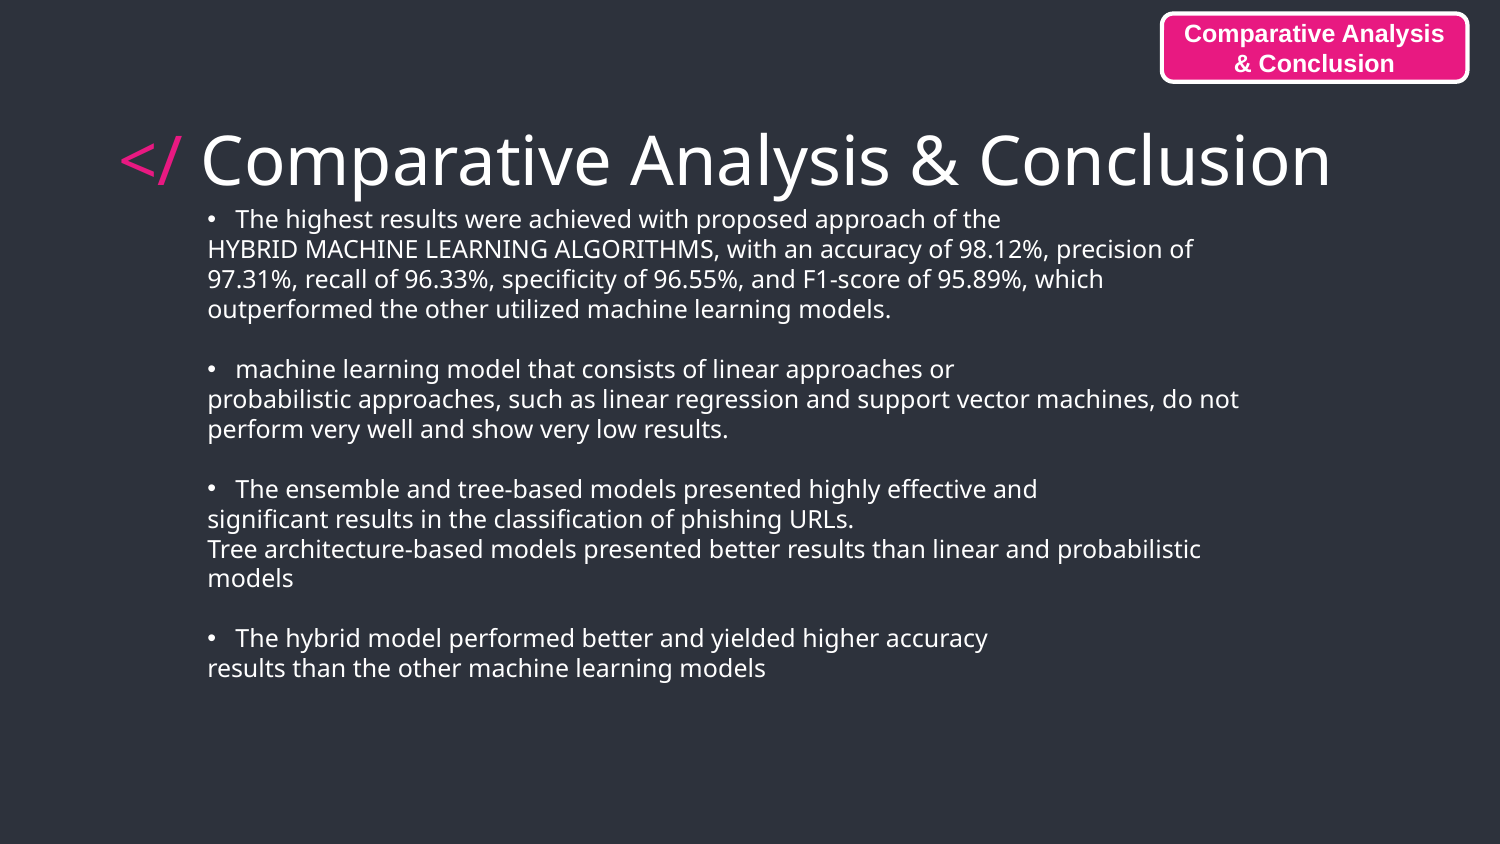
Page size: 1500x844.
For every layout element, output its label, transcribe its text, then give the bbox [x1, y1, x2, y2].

text_box The highest results were achieved with proposed approach of the HYBRID MACHINE LEARNING ALGORITHMS, with an accuracy of 98.12%, precision of 97.31%, recall of 96.33%, specificity of 96.55%, and F1-score of 95.89%, which outperformed the other utilized machine learning models. machine learning model that consists of linear approaches or probabilistic approaches, such as linear regression and support vector machines, do not perform very well and show very low results. The ensemble and tree-based models presented highly effective and significant results in the classification of phishing URLs. Tree architecture-based models presented better results than linear and probabilistic models The hybrid model performed better and yielded higher accuracy results than the other machine learning models [192, 196, 1282, 691]
text_box Comparative Analysis & Conclusion [1159, 11, 1470, 84]
title </ Comparative Analysis & Conclusion [118, 101, 1382, 197]
